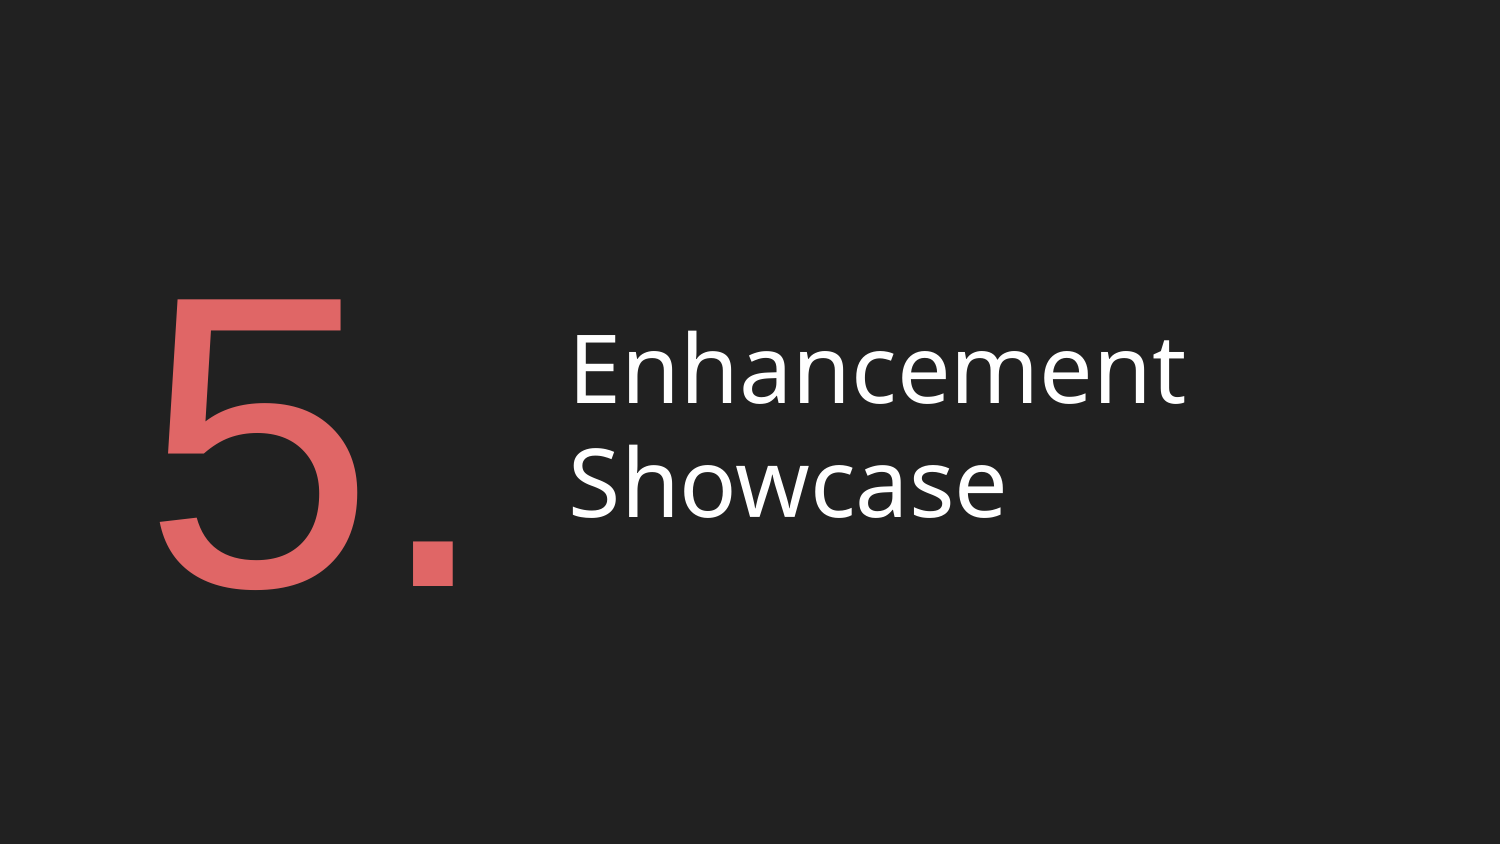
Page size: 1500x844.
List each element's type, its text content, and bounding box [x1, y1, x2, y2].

text_box Enhancement Showcase [487, 291, 1444, 552]
text_box 5. [67, 154, 568, 685]
